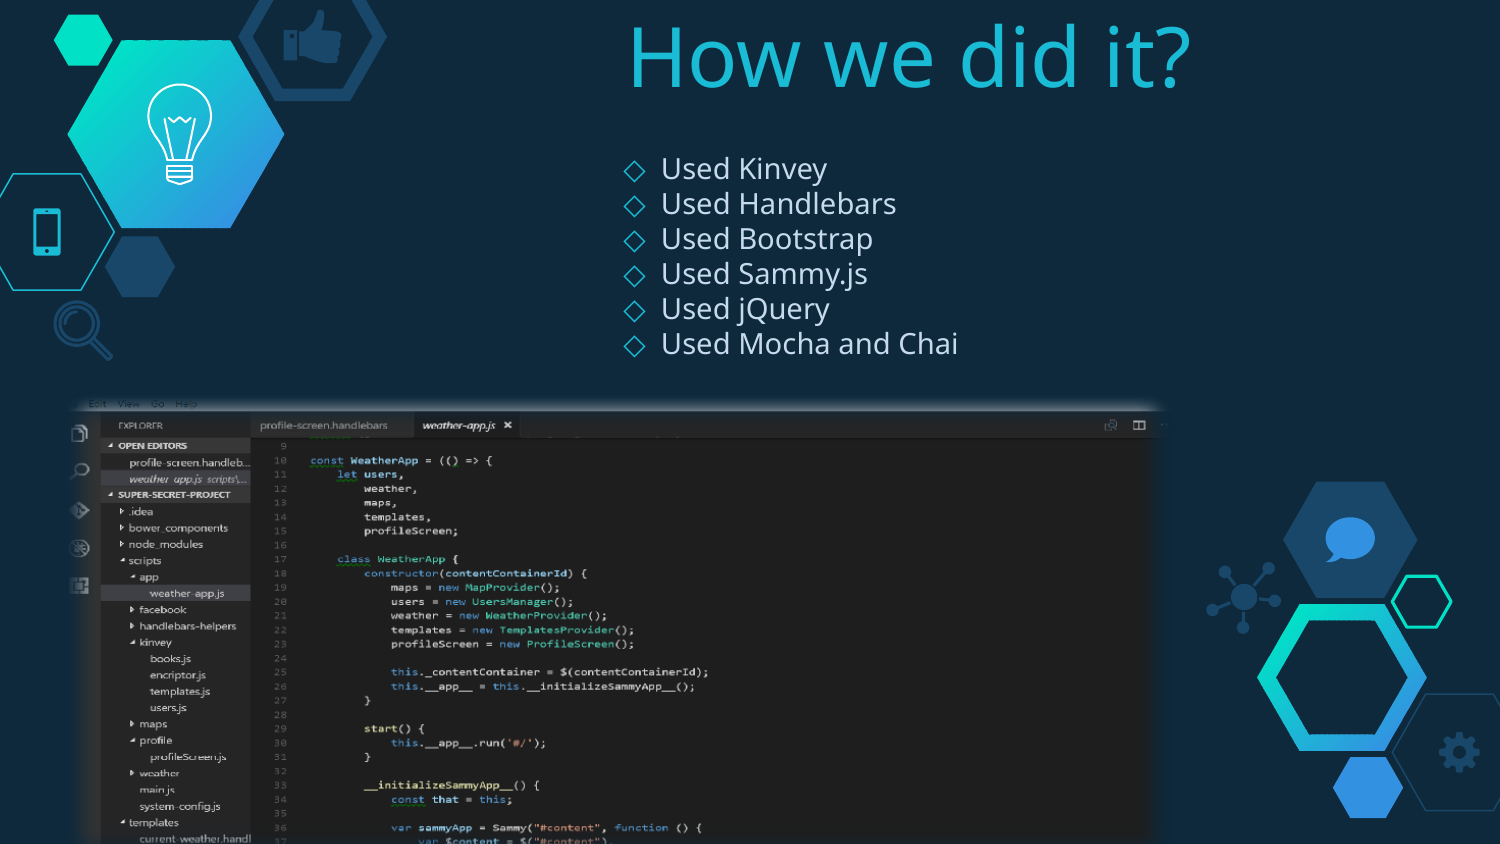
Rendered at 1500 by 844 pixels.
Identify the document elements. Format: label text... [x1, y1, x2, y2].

picture [64, 394, 1171, 844]
list Used Kinvey Used Handlebars Used Bootstrap Used Sammy.js Used jQuery Used Mocha and Chai [570, 135, 1382, 408]
title How we did it? [611, 13, 1423, 120]
